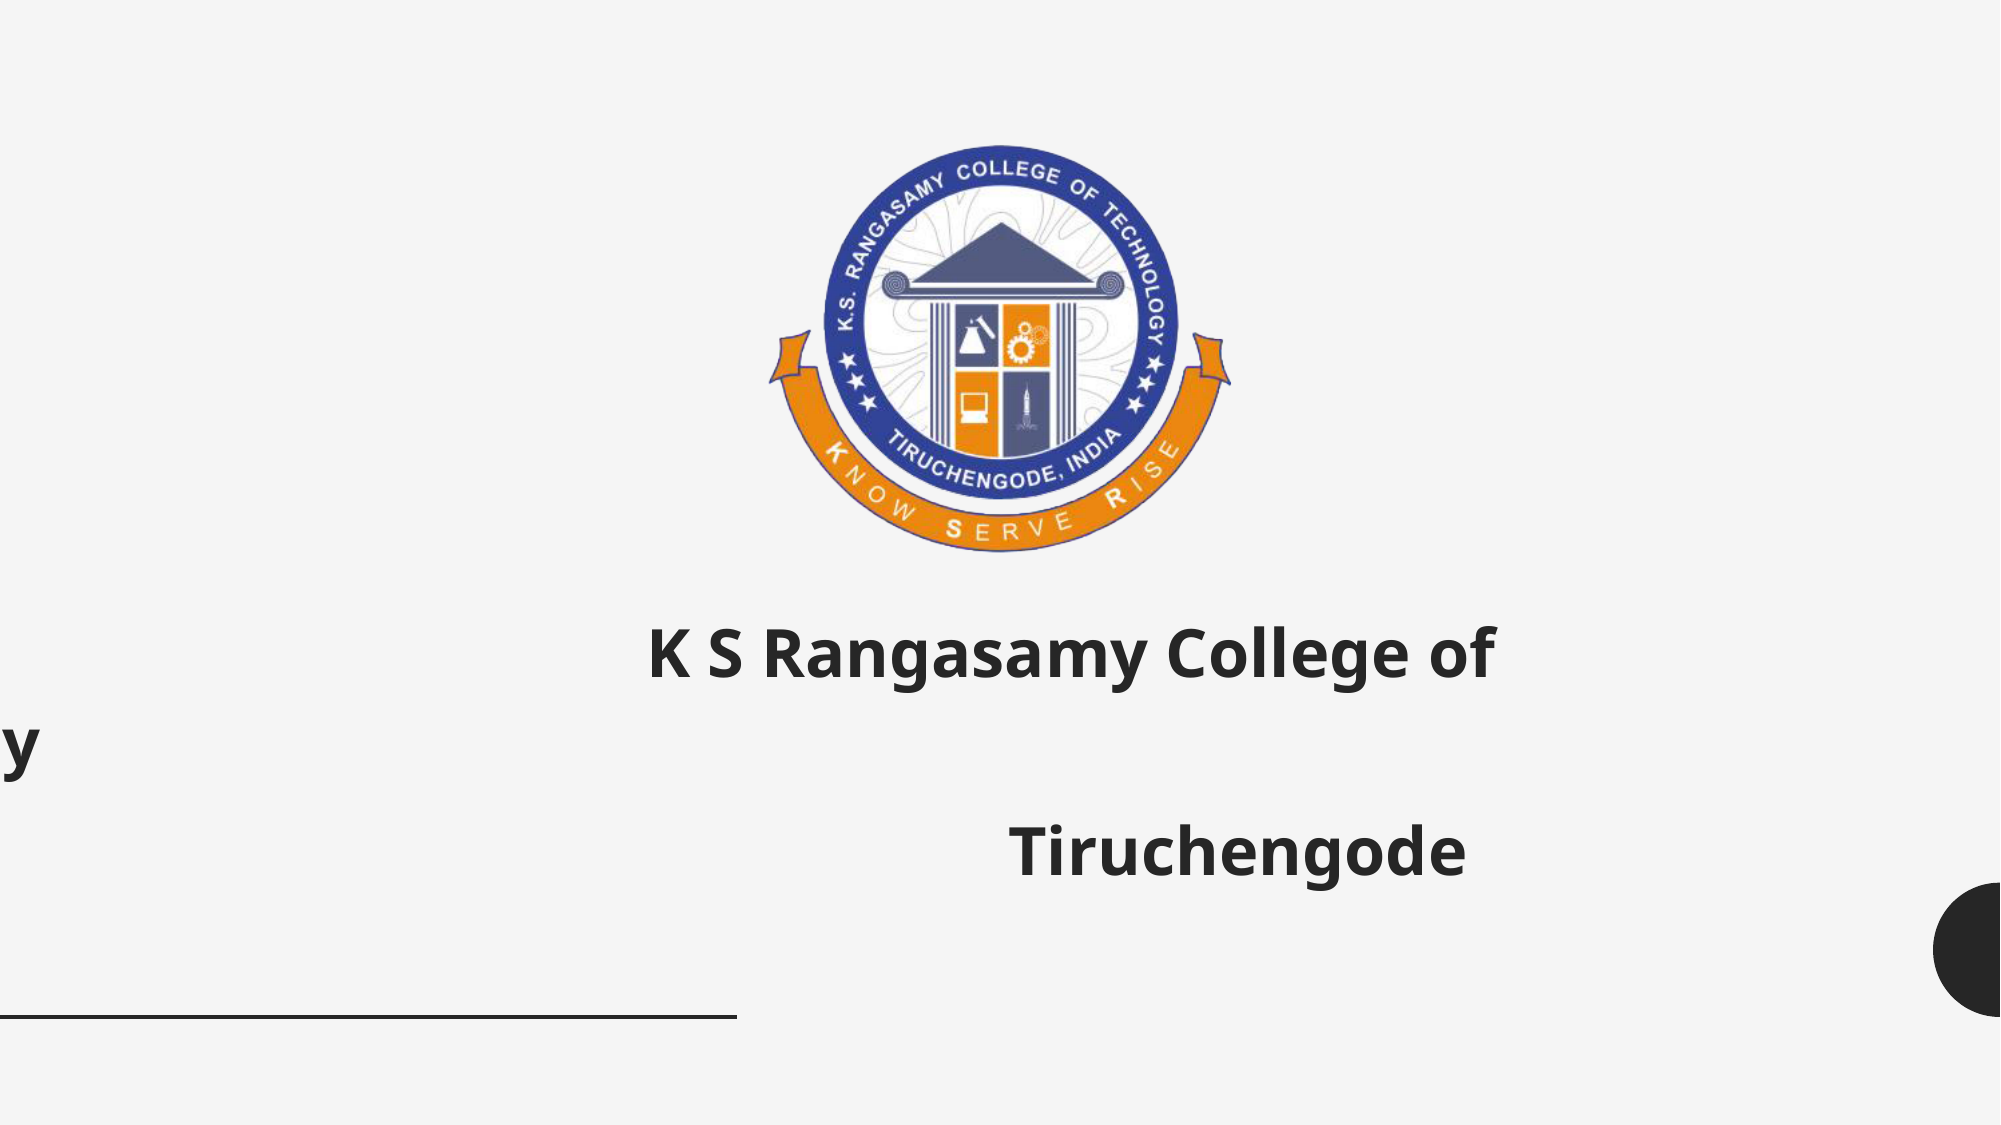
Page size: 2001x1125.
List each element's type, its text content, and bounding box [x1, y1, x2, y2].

picture [766, 113, 1234, 581]
list K S Rangasamy College of Technology Tiruchengode [0, 159, 1578, 1125]
